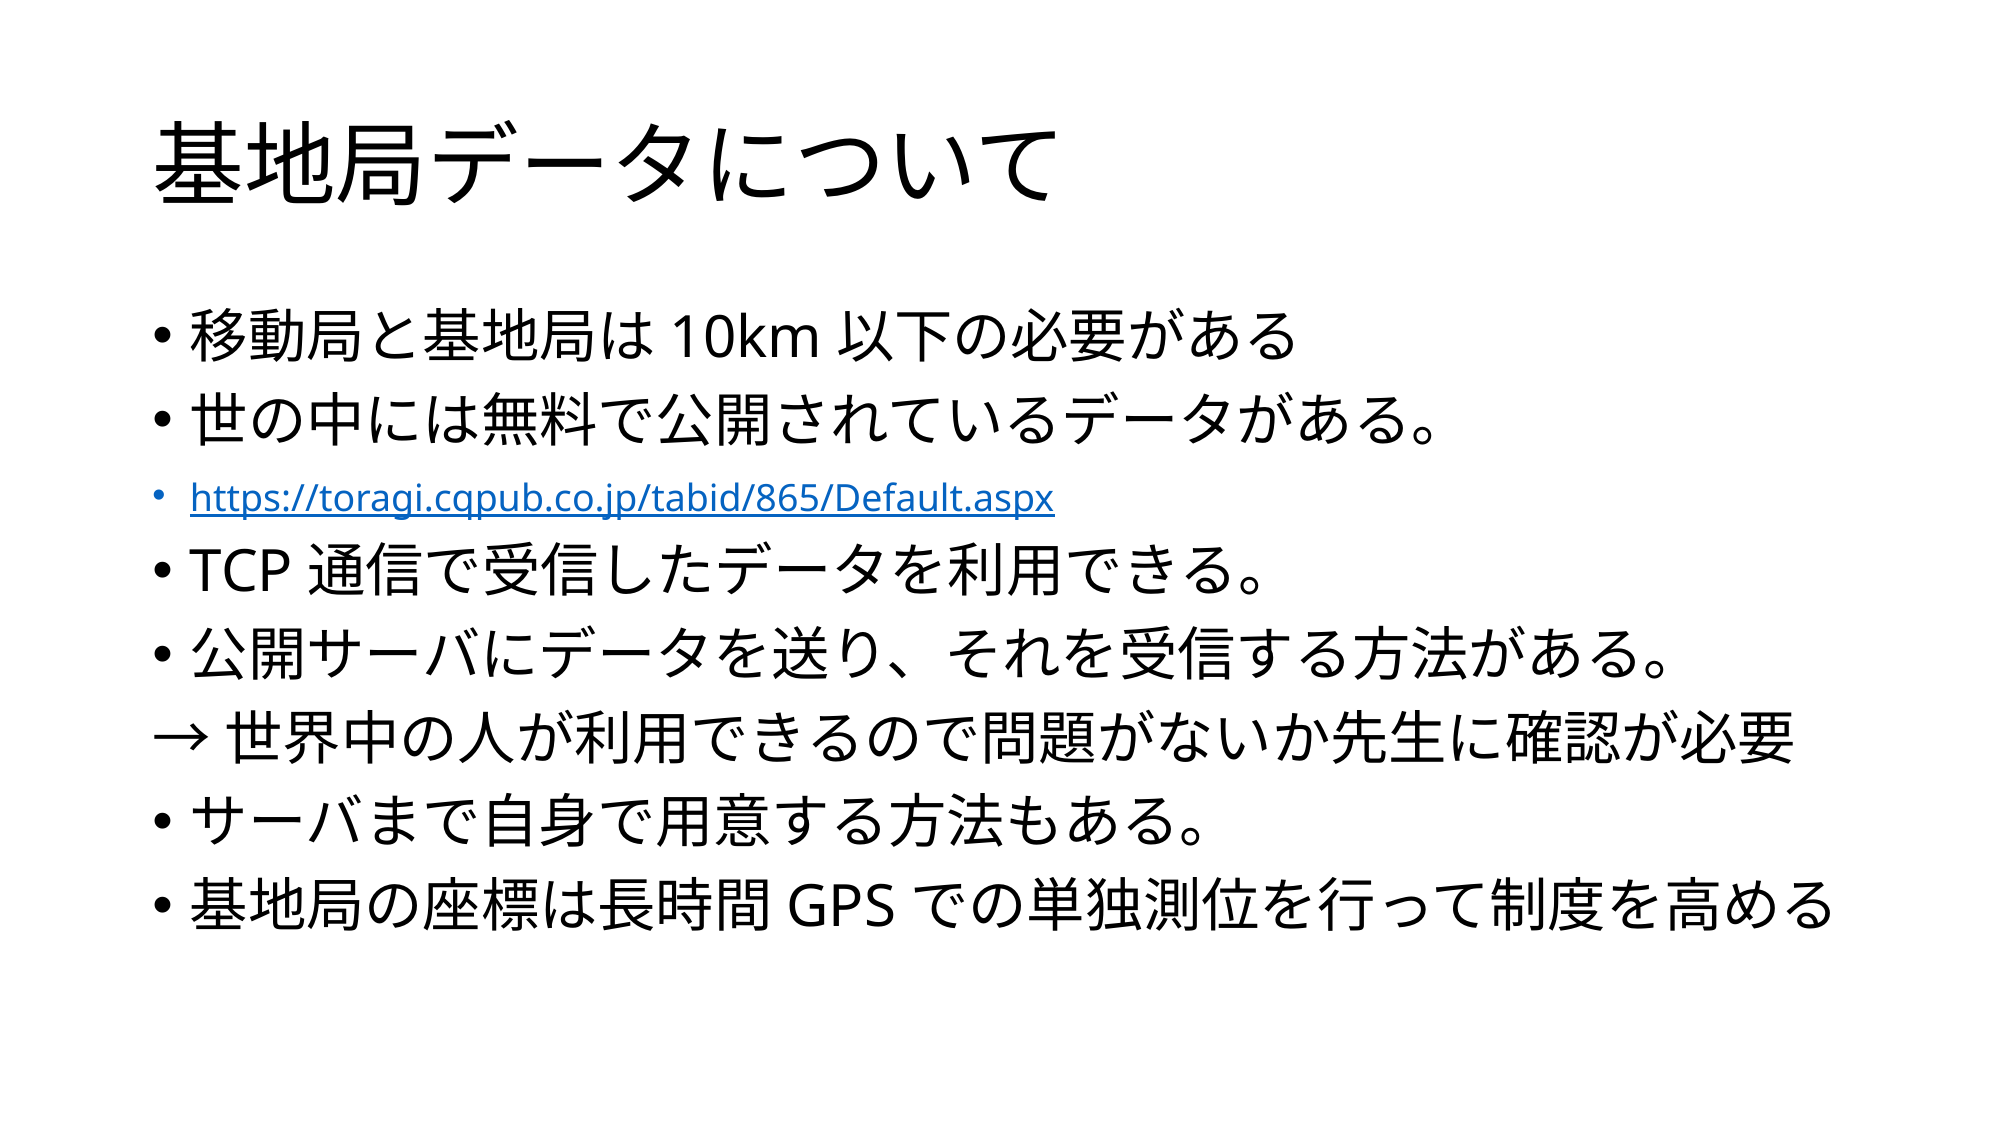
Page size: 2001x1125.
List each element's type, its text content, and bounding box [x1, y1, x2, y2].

list 移動局と基地局は10km以下の必要がある 世の中には無料で公開されているデータがある。 https://toragi.cqpub.co.jp/tabid/865/Default.aspx TCP通信で受信したデータを利用できる。 公開サーバにデータを送り、それを受信する方法がある。 →世界中の人が利用できるので問題がないか先生に確認が必要 サーバまで自身で用意する方法もある。 基地局の座標は長時間GPSでの単独測位を行って制度を高める [137, 299, 1863, 1014]
title 基地局データについて [137, 59, 1863, 278]
